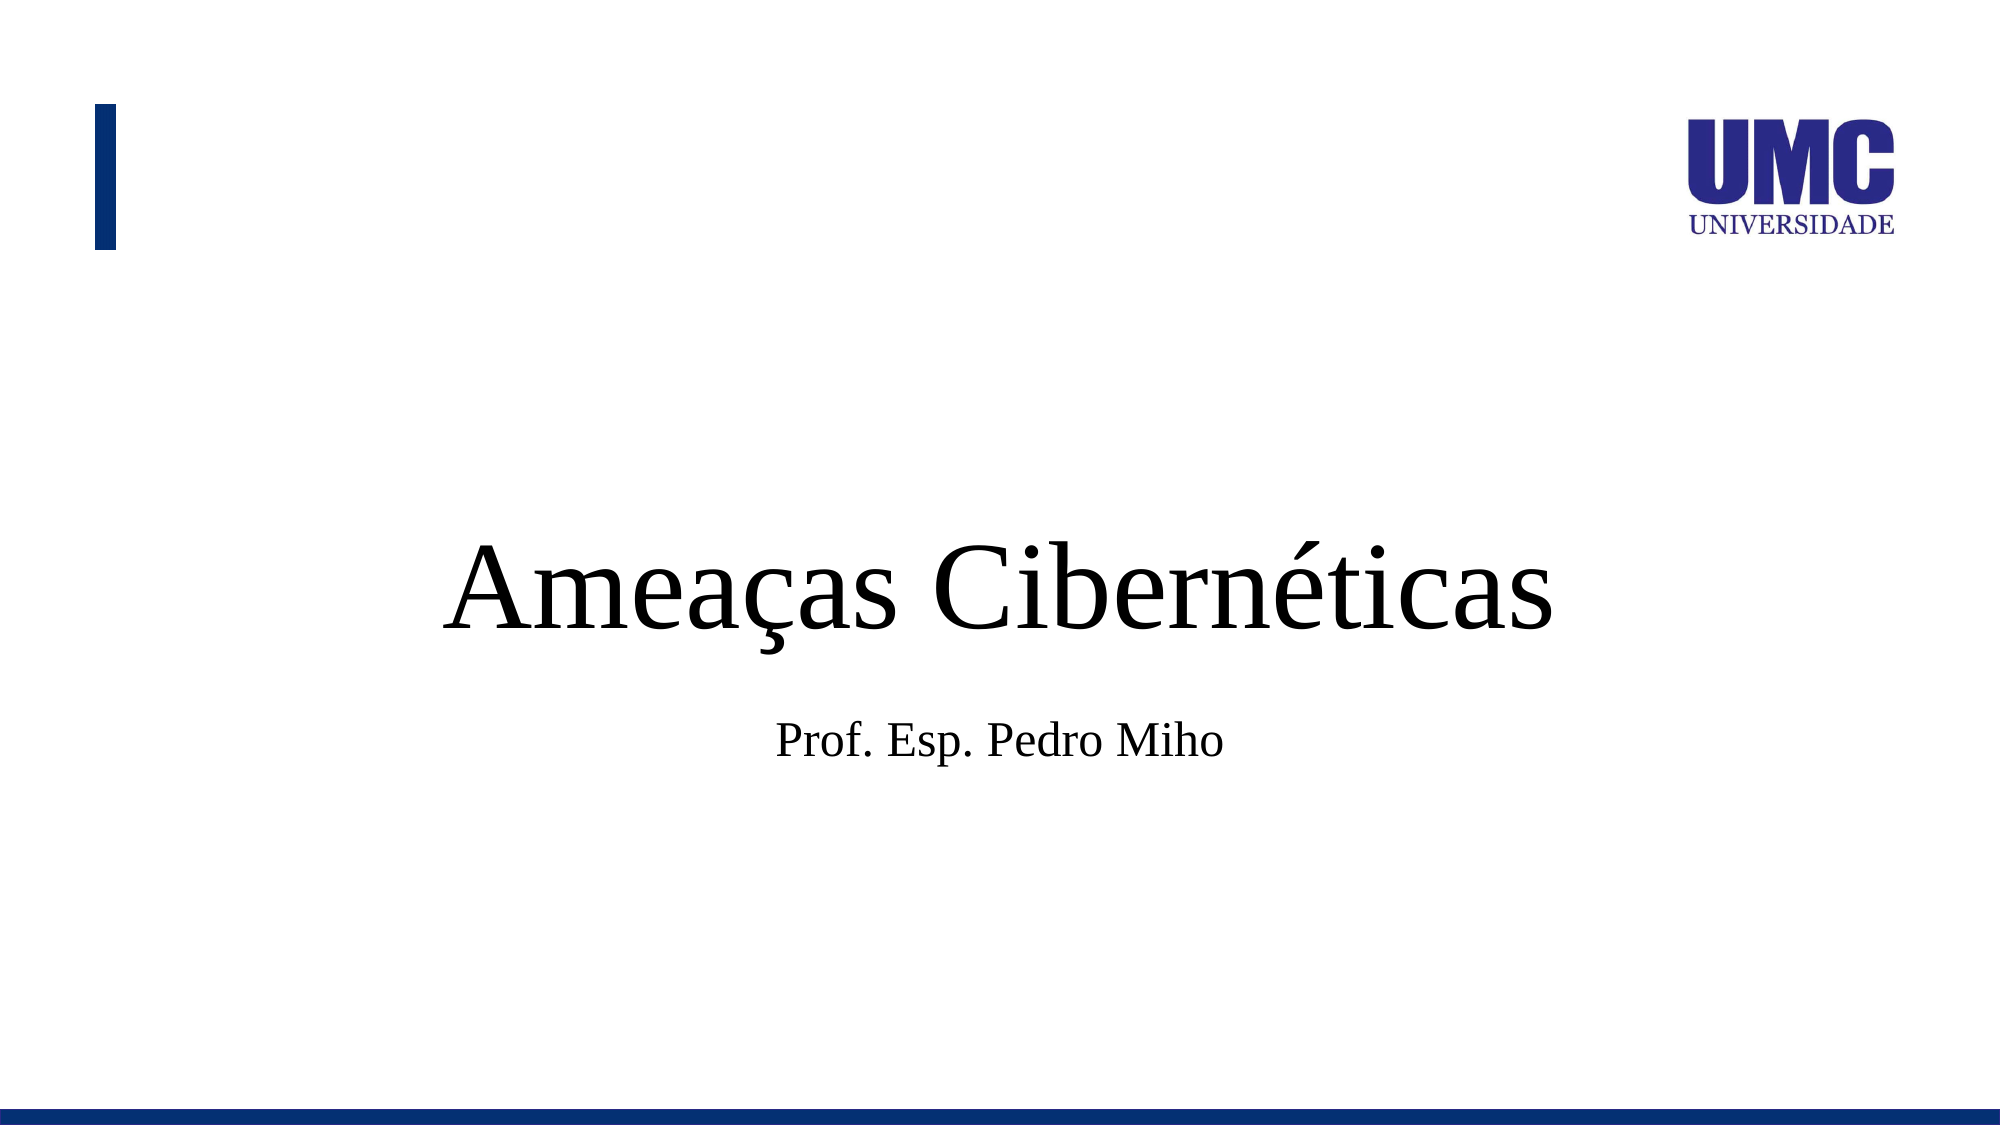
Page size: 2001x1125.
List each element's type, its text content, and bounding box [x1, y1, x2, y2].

picture [1686, 117, 1896, 237]
title Ameaças Cibernéticas [249, 271, 1750, 663]
subtitle Prof. Esp. Pedro Miho [249, 698, 1750, 971]
picture [95, 104, 116, 250]
picture [1, 1110, 1999, 1124]
